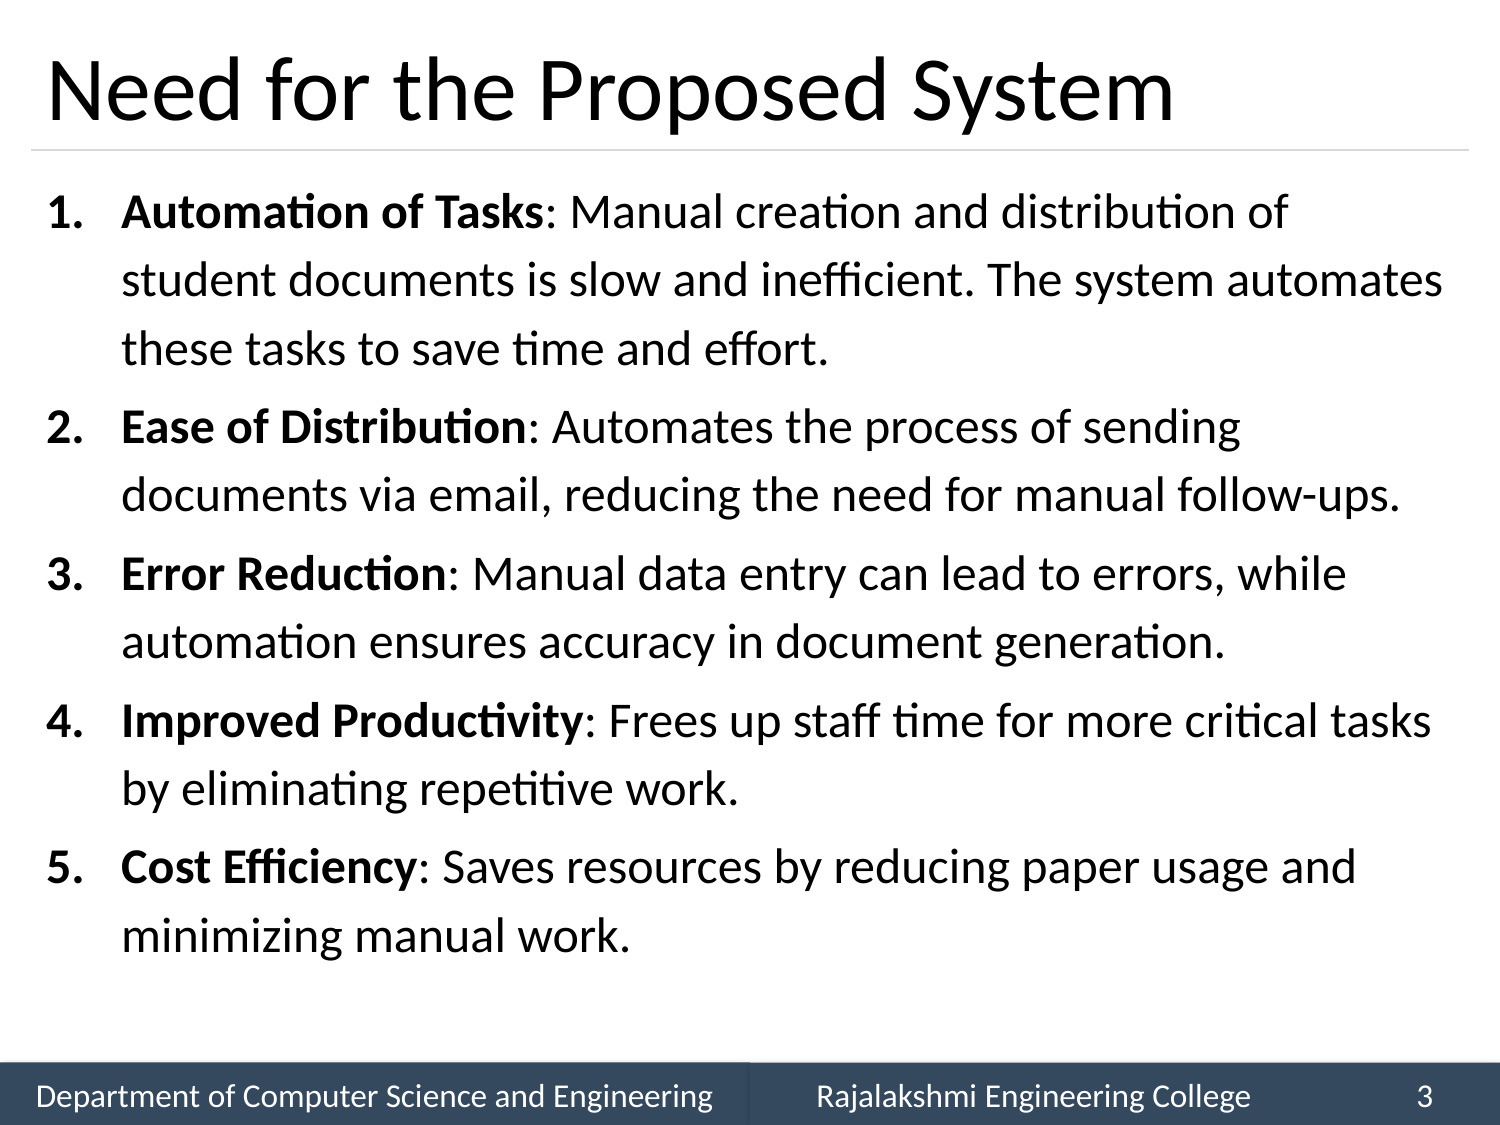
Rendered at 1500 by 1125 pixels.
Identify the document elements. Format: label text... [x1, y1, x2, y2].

title Need for the Proposed System [31, 17, 1469, 150]
list Automation of Tasks: Manual creation and distribution of student documents is slow and inefficient. The system automates these tasks to save time and effort. Ease of Distribution: Automates the process of sending documents via email, reducing the need for manual follow-ups. Error Reduction: Manual data entry can lead to errors, while automation ensures accuracy in document generation. Improved Productivity: Frees up staff time for more critical tasks by eliminating repetitive work. Cost Efficiency: Saves resources by reducing paper usage and minimizing manual work. [31, 162, 1469, 1038]
